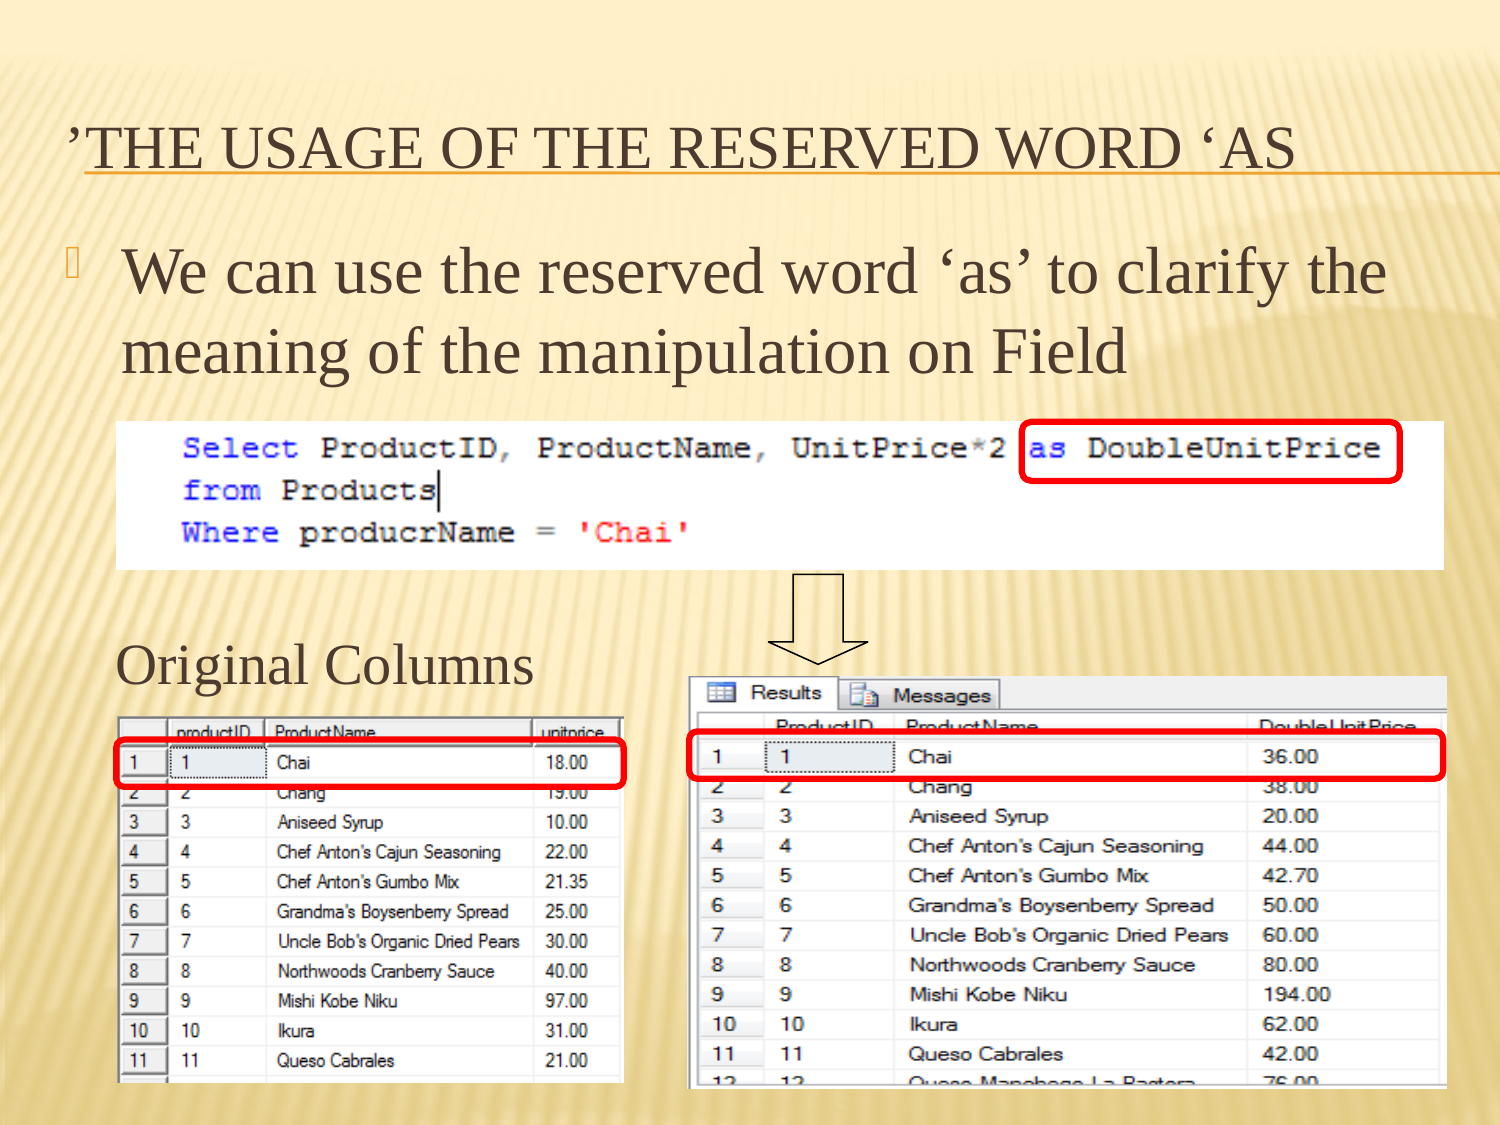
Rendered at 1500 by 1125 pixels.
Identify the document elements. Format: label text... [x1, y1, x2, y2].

picture [115, 421, 1444, 570]
text_box [768, 588, 869, 665]
title The usage of the reserved word ‘as’ [50, 75, 1475, 213]
picture [686, 675, 1448, 1089]
list We can use the reserved word ‘as’ to clarify the meaning of the manipulation on Field Original Columns [50, 219, 1475, 1106]
picture [117, 716, 624, 1083]
